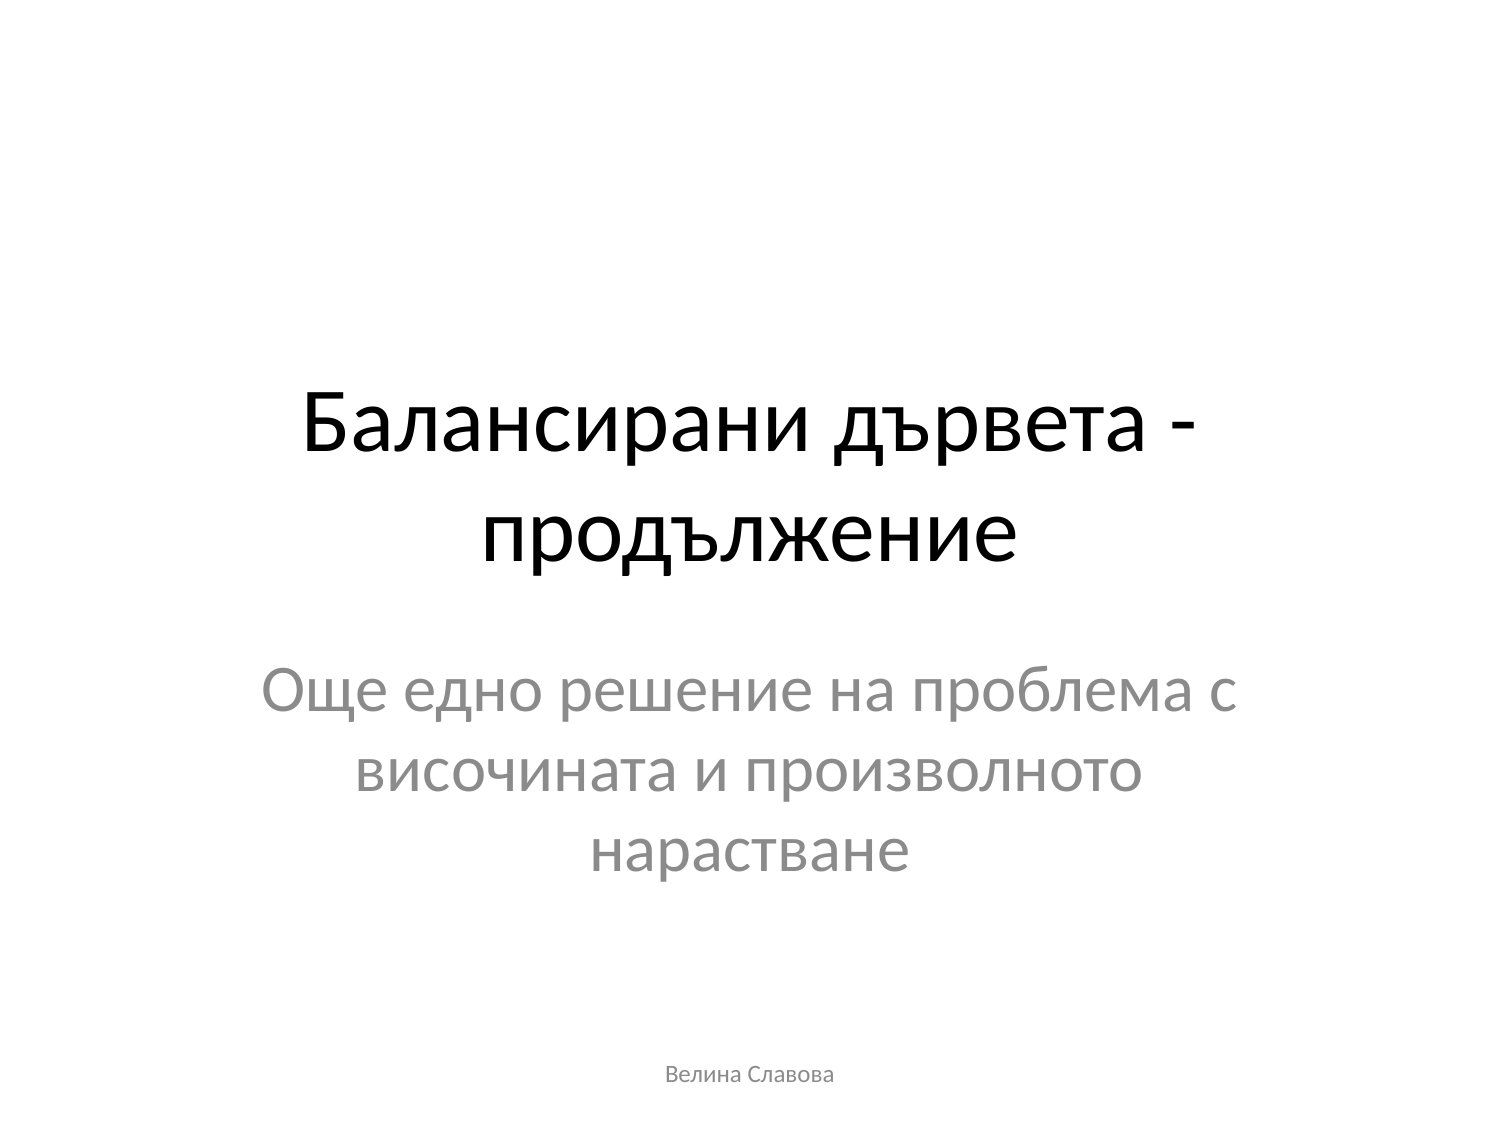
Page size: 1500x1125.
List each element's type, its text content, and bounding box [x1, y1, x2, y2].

footer Велина Славова [512, 1042, 988, 1103]
subtitle Още едно решение на проблема с височината и произволното нарастване [225, 637, 1275, 925]
title Балансирани дървета - продължение [112, 349, 1388, 591]
